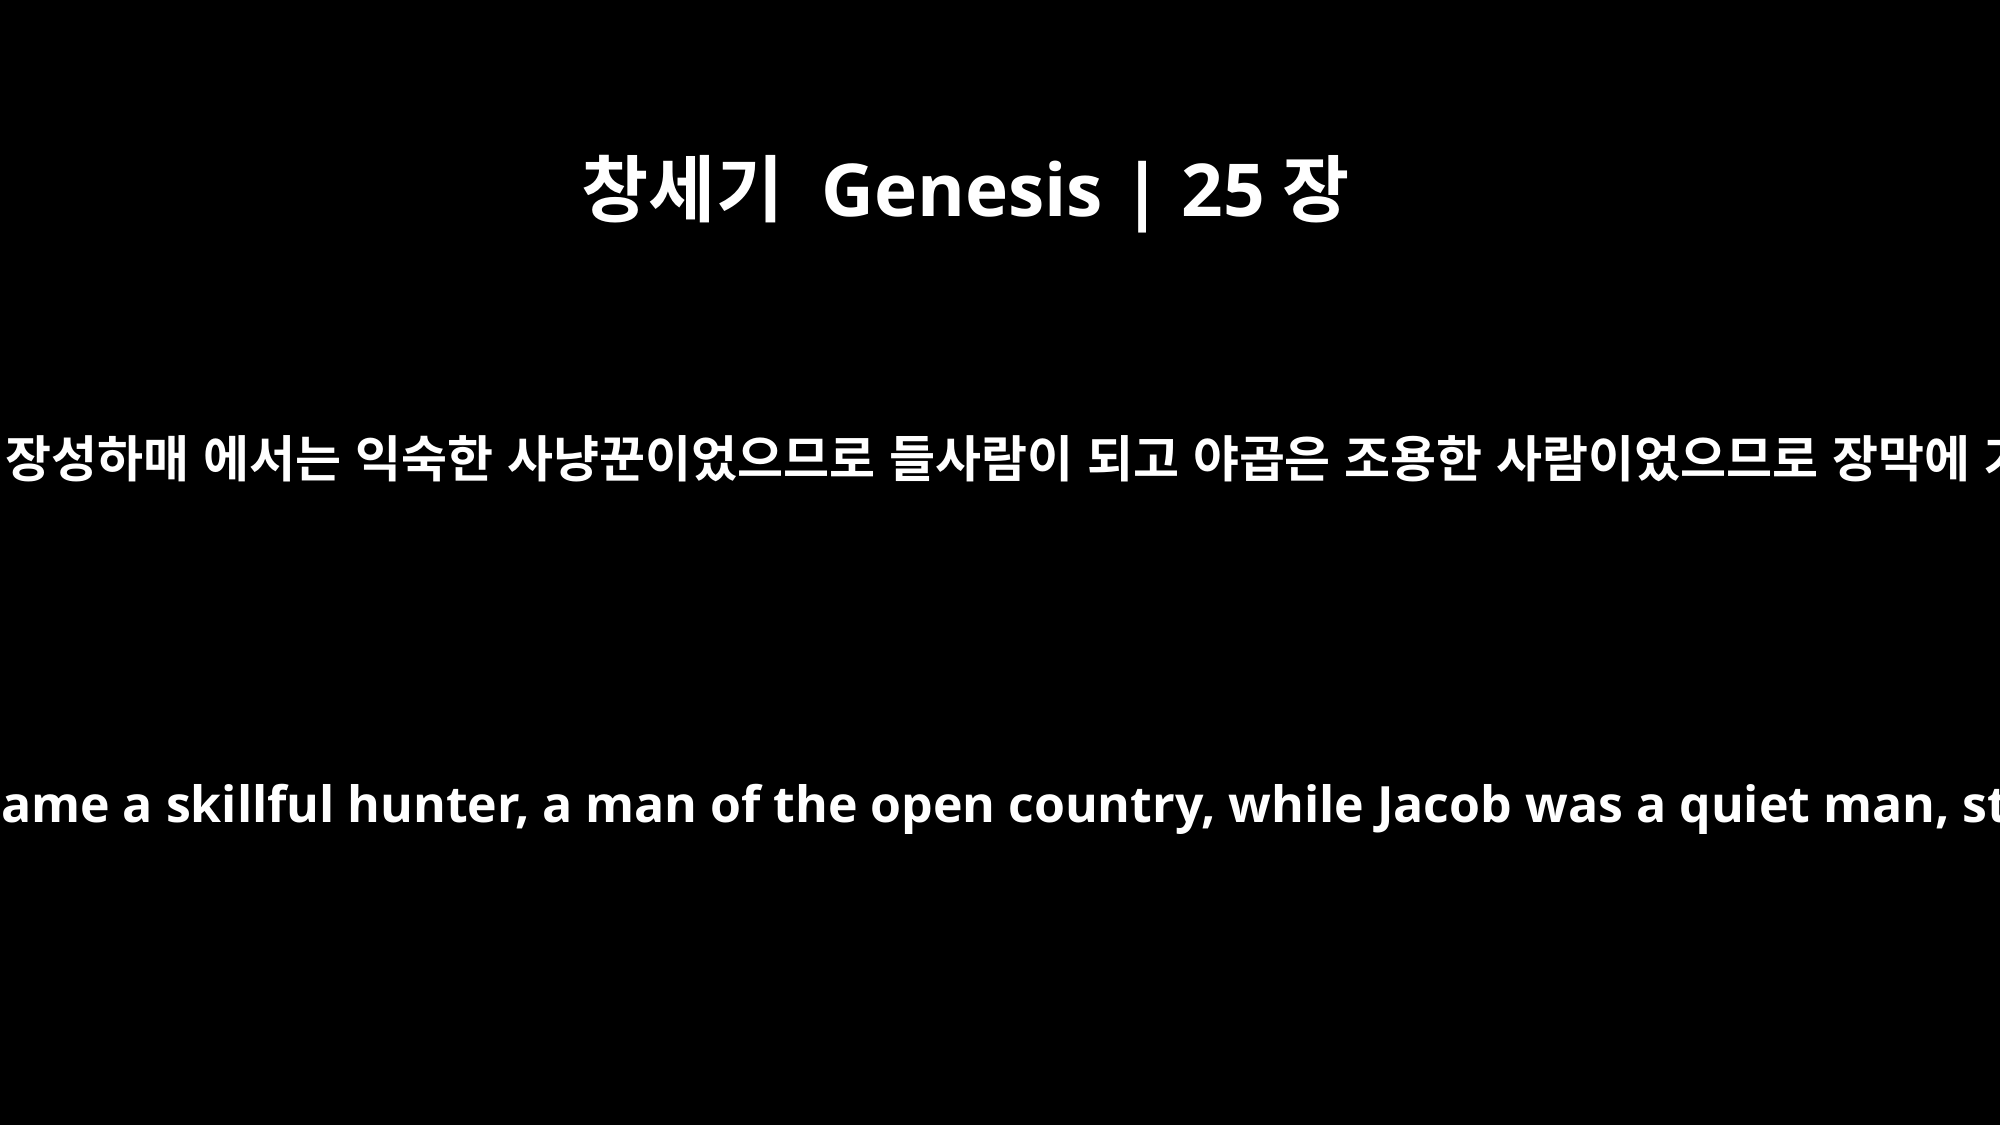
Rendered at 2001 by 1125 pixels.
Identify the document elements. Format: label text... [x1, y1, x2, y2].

text_box The boys grew up, and Esau became a skillful hunter, a man of the open country, while Jacob was a quiet man, staying among the tents. [0, 764, 2000, 840]
text_box 27 그 아이들이 장성하매 에서는 익숙한 사냥꾼이었으므로 들사람이 되고 야곱은 조용한 사람이었으므로 장막에 거주하니 [0, 359, 2000, 495]
text_box 창세기 Genesis | 25장 [566, 136, 1365, 239]
